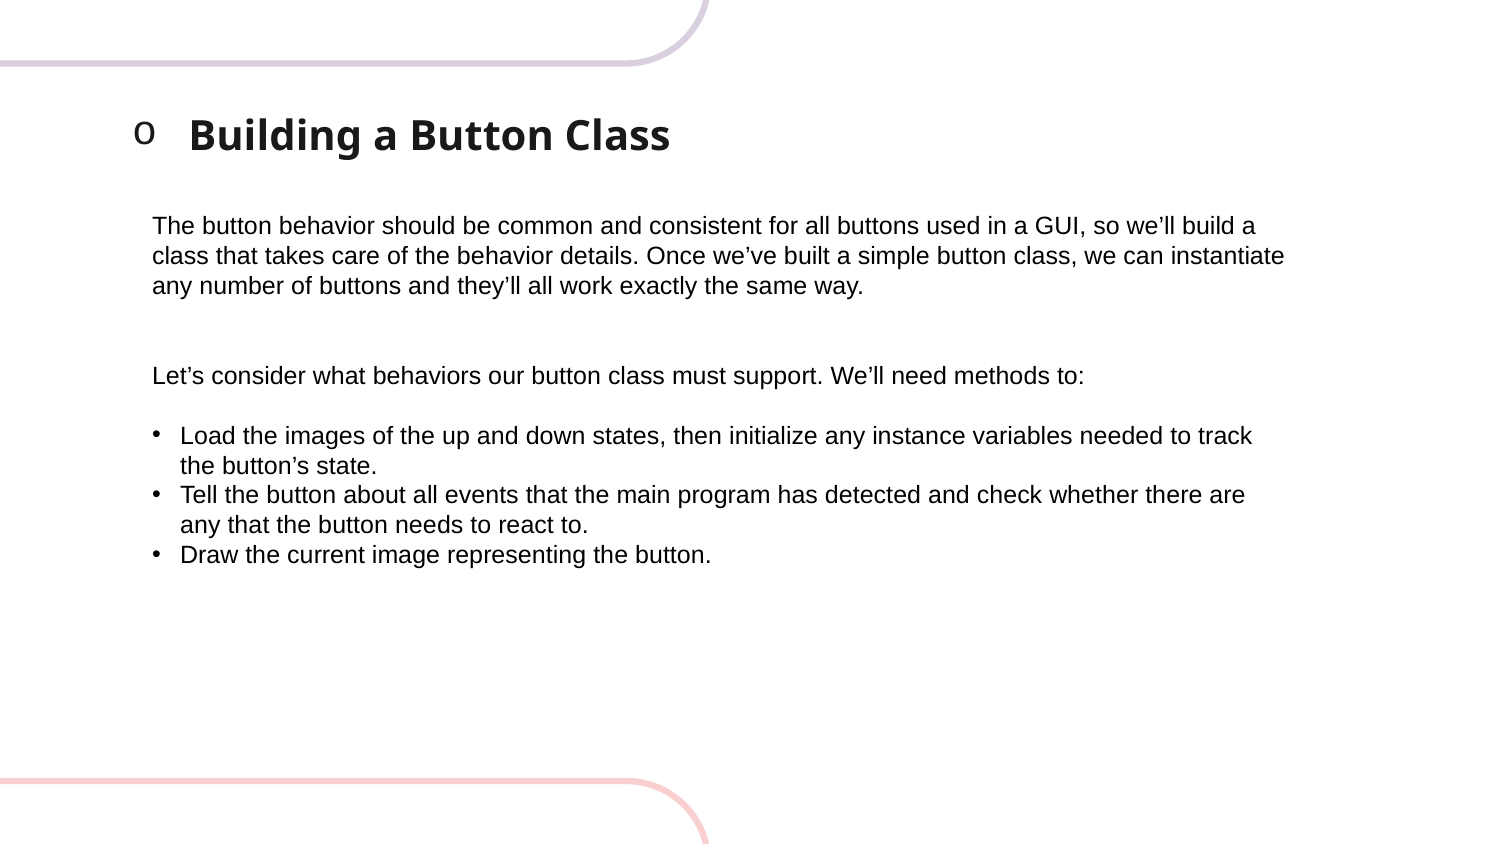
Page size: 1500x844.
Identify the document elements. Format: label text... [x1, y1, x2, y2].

text_box The button behavior should be common and consistent for all buttons used in a GUI, so we’ll build a class that takes care of the behavior details. Once we’ve built a simple button class, we can instantiate any number of buttons and they’ll all work exactly the same way. Let’s consider what behaviors our button class must support. We’ll need methods to: Load the images of the up and down states, then initialize any instance variables needed to track the button’s state. Tell the button about all events that the main program has detected and check whether there are any that the button needs to react to. Draw the current image representing the button. [137, 202, 1310, 577]
title Building a Button Class [116, 79, 979, 174]
